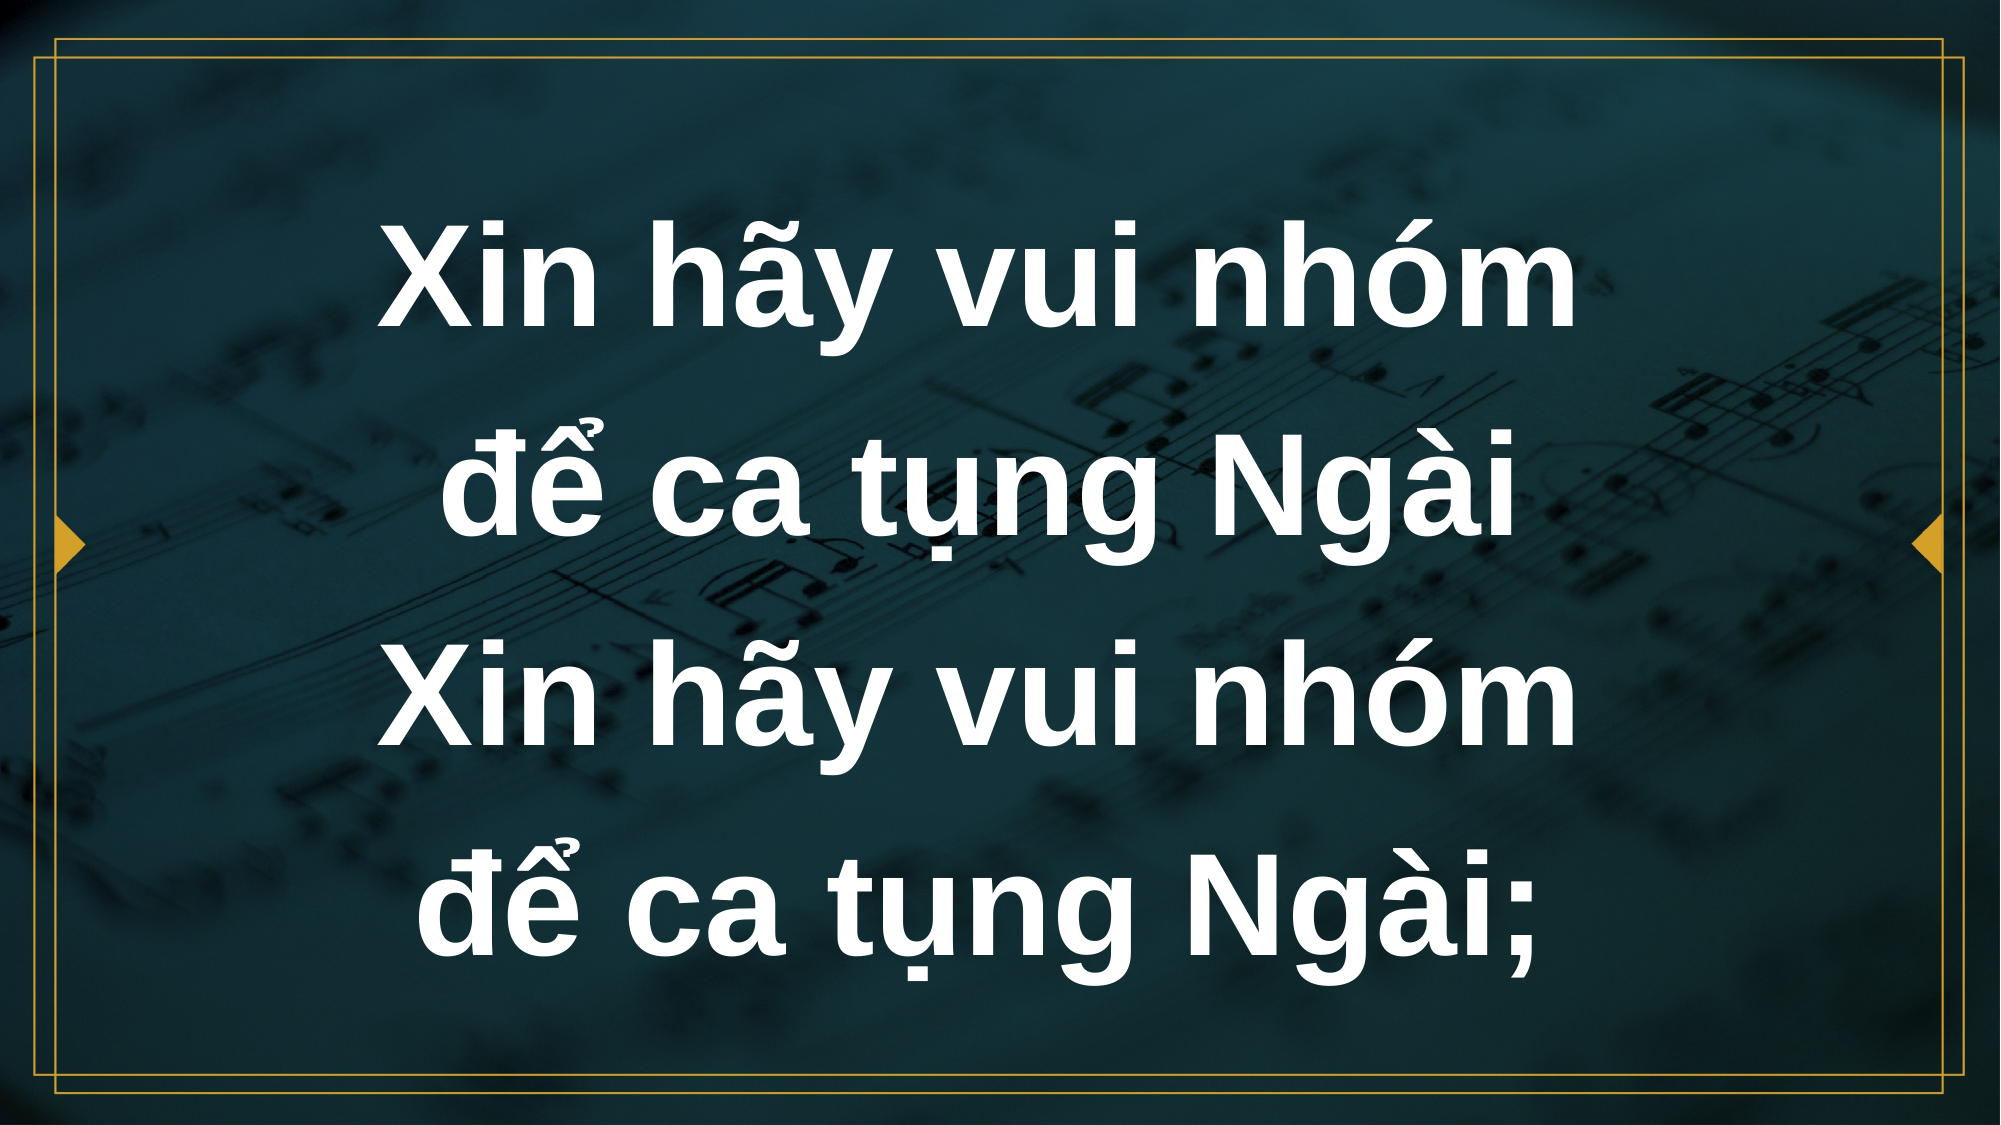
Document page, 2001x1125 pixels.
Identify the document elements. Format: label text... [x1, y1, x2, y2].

title Xin hãy vui nhóm để ca tụng Ngài Xin hãy vui nhóm để ca tụng Ngài; [55, 53, 1945, 1077]
picture [0, 0, 2000, 1125]
